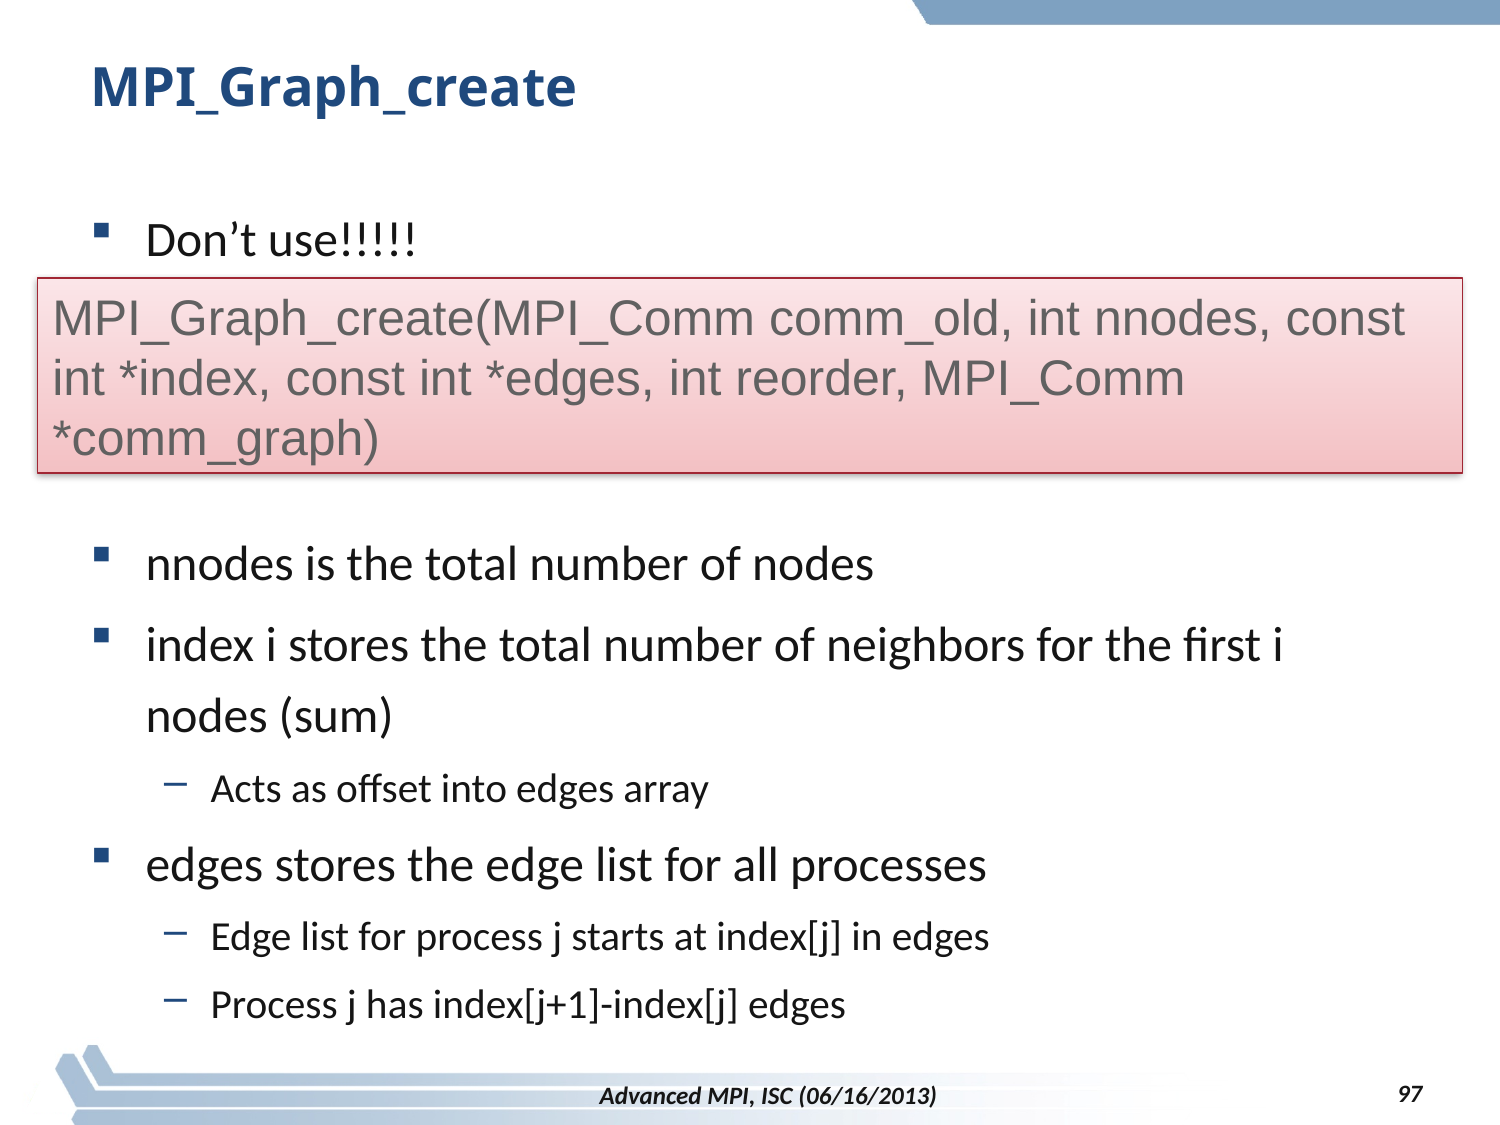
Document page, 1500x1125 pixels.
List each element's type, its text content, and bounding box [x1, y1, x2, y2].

picture [0, 0, 1500, 26]
title MPI_Graph_create [74, 44, 1426, 176]
list Don’t use!!!!! nnodes is the total number of nodes index i stores the total number of neighbors for the first i nodes (sum) Acts as offset into edges array edges stores the edge list for all processes Edge list for process j starts at index[j] in edges Process j has index[j+1]-index[j] edges [74, 187, 1426, 275]
slide_number 97 [1275, 1072, 1438, 1113]
picture [0, 1037, 1500, 1125]
list Don’t use!!!!! nnodes is the total number of nodes index i stores the total number of neighbors for the first i nodes (sum) Acts as offset into edges array edges stores the edge list for all processes Edge list for process j starts at index[j] in edges Process j has index[j+1]-index[j] edges [74, 481, 1426, 1038]
text_box MPI_Graph_create(MPI_Comm comm_old, int nnodes, const int *index, const int *edges, int reorder, MPI_Comm *comm_graph) [37, 277, 1463, 474]
footer Advanced MPI, ISC (06/16/2013) [324, 1074, 1213, 1116]
